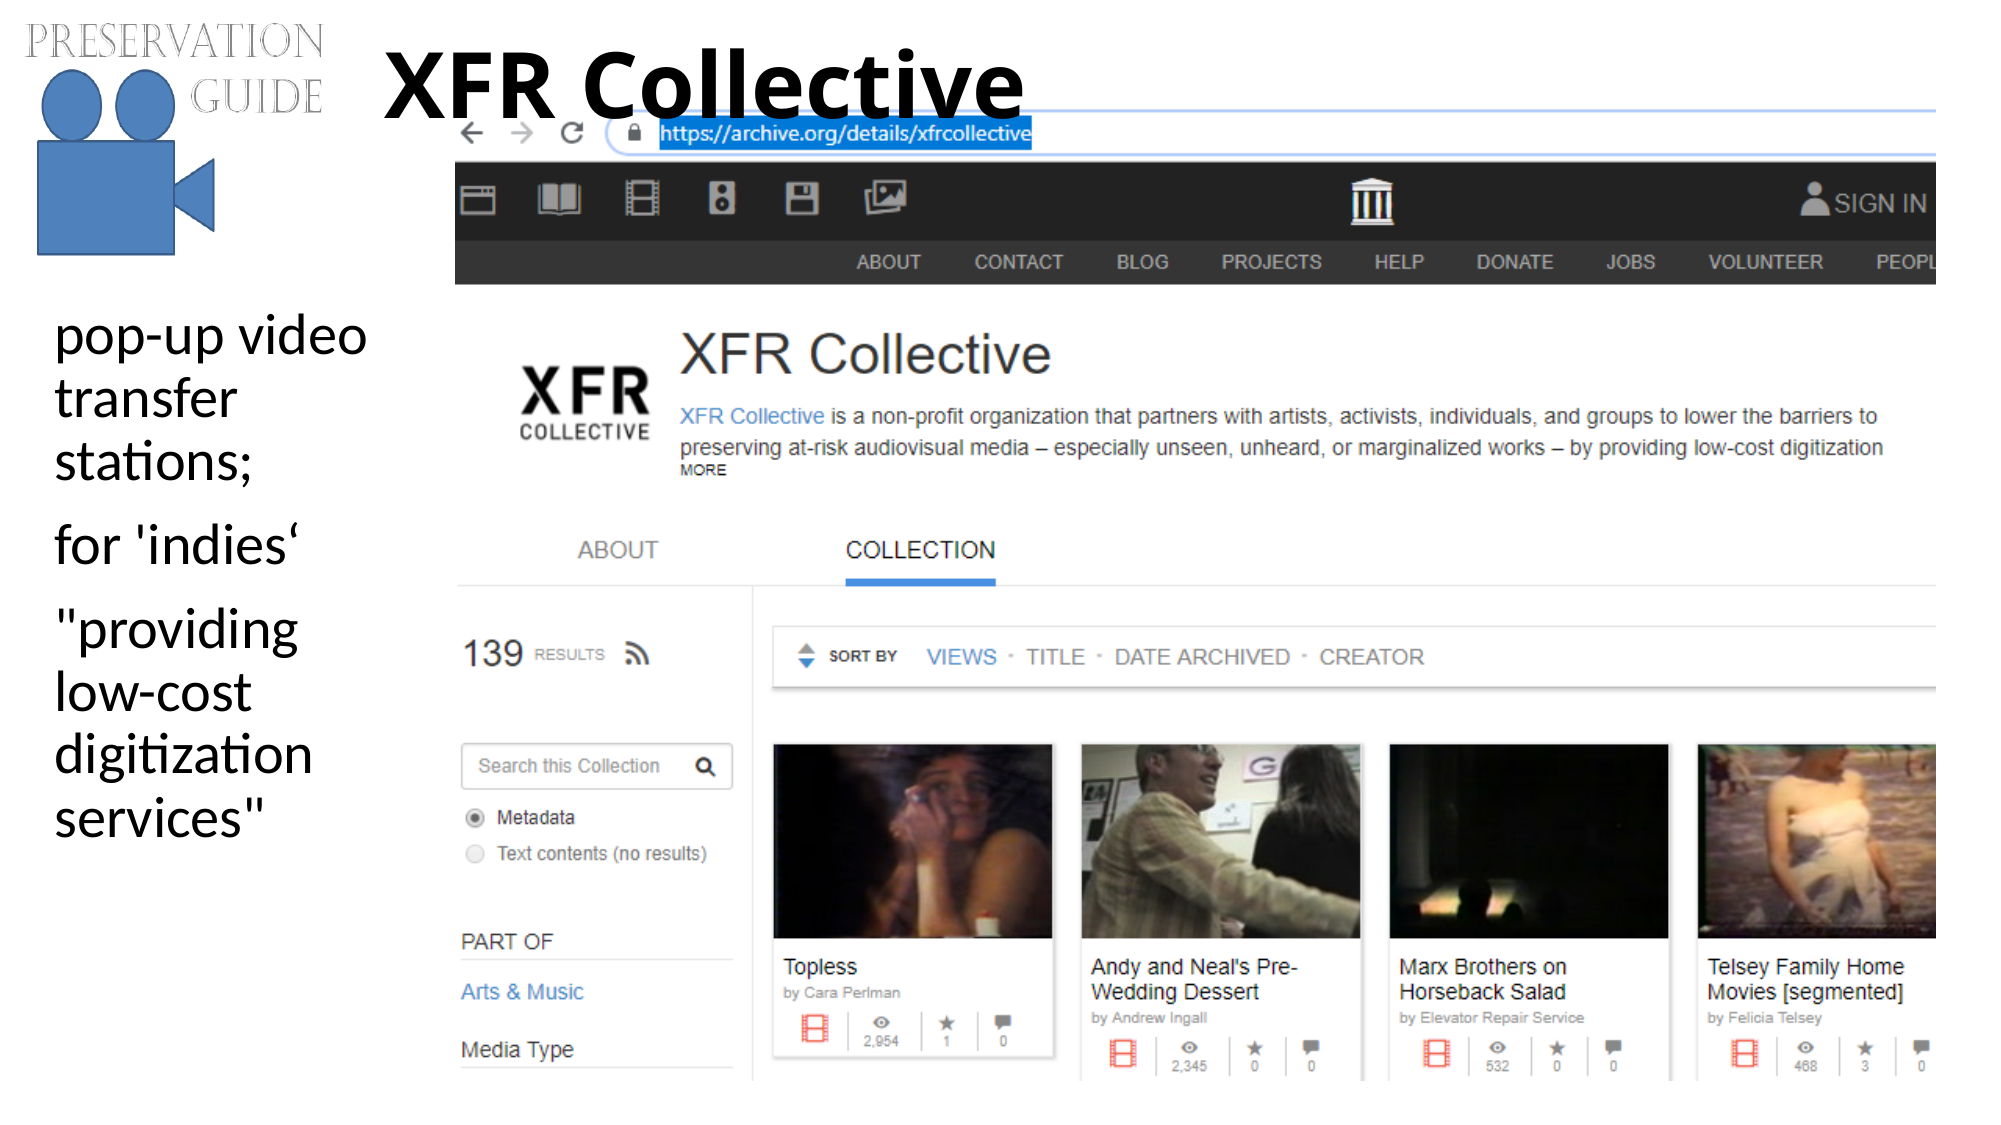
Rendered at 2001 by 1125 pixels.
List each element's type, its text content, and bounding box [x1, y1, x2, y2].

picture [0, 0, 349, 256]
title XFR Collective [369, 0, 1863, 177]
list pop-up video transfer stations; for 'indies‘ "providing low-cost digitization services" [39, 296, 416, 1011]
picture [455, 108, 1936, 1081]
